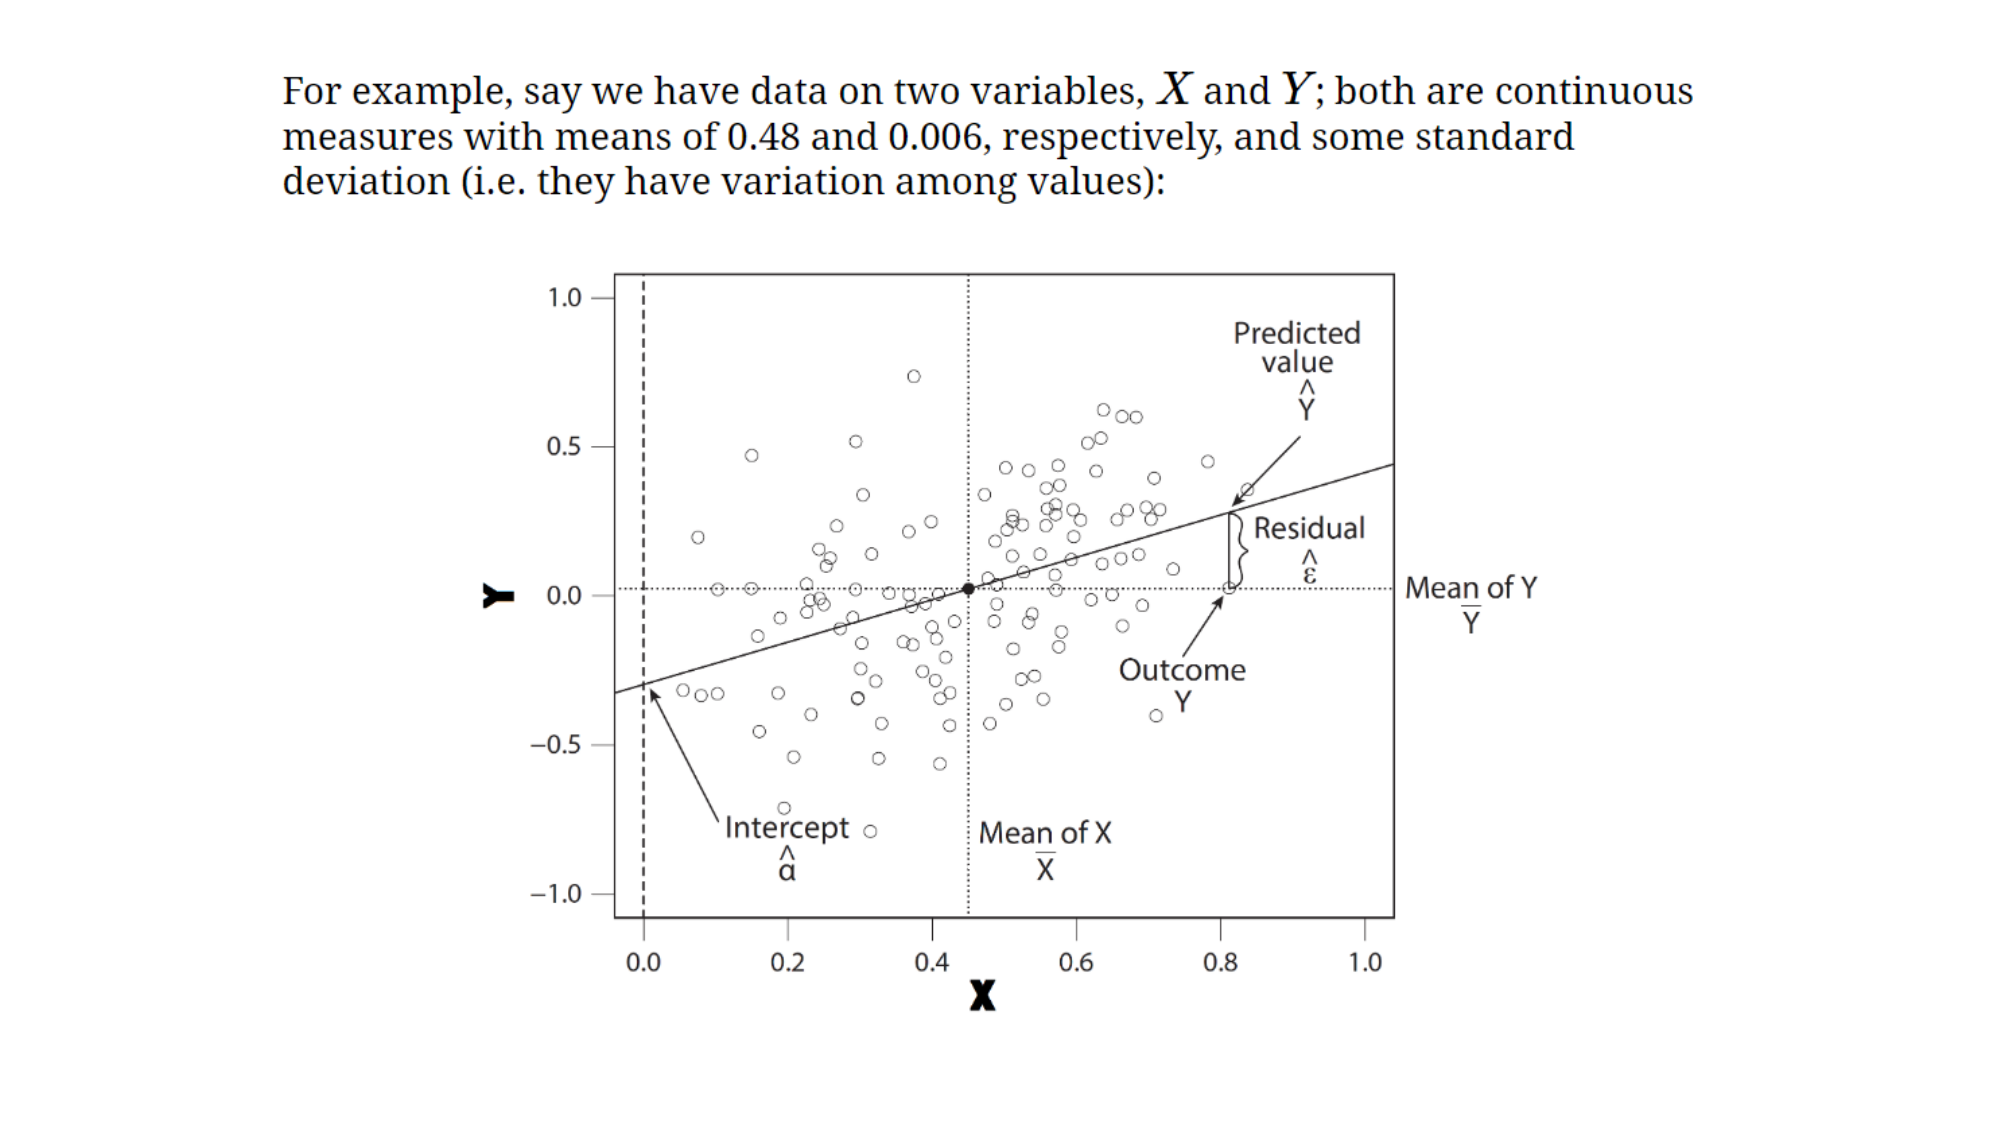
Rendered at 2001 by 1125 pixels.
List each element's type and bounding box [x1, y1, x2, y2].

picture [264, 57, 1736, 1027]
